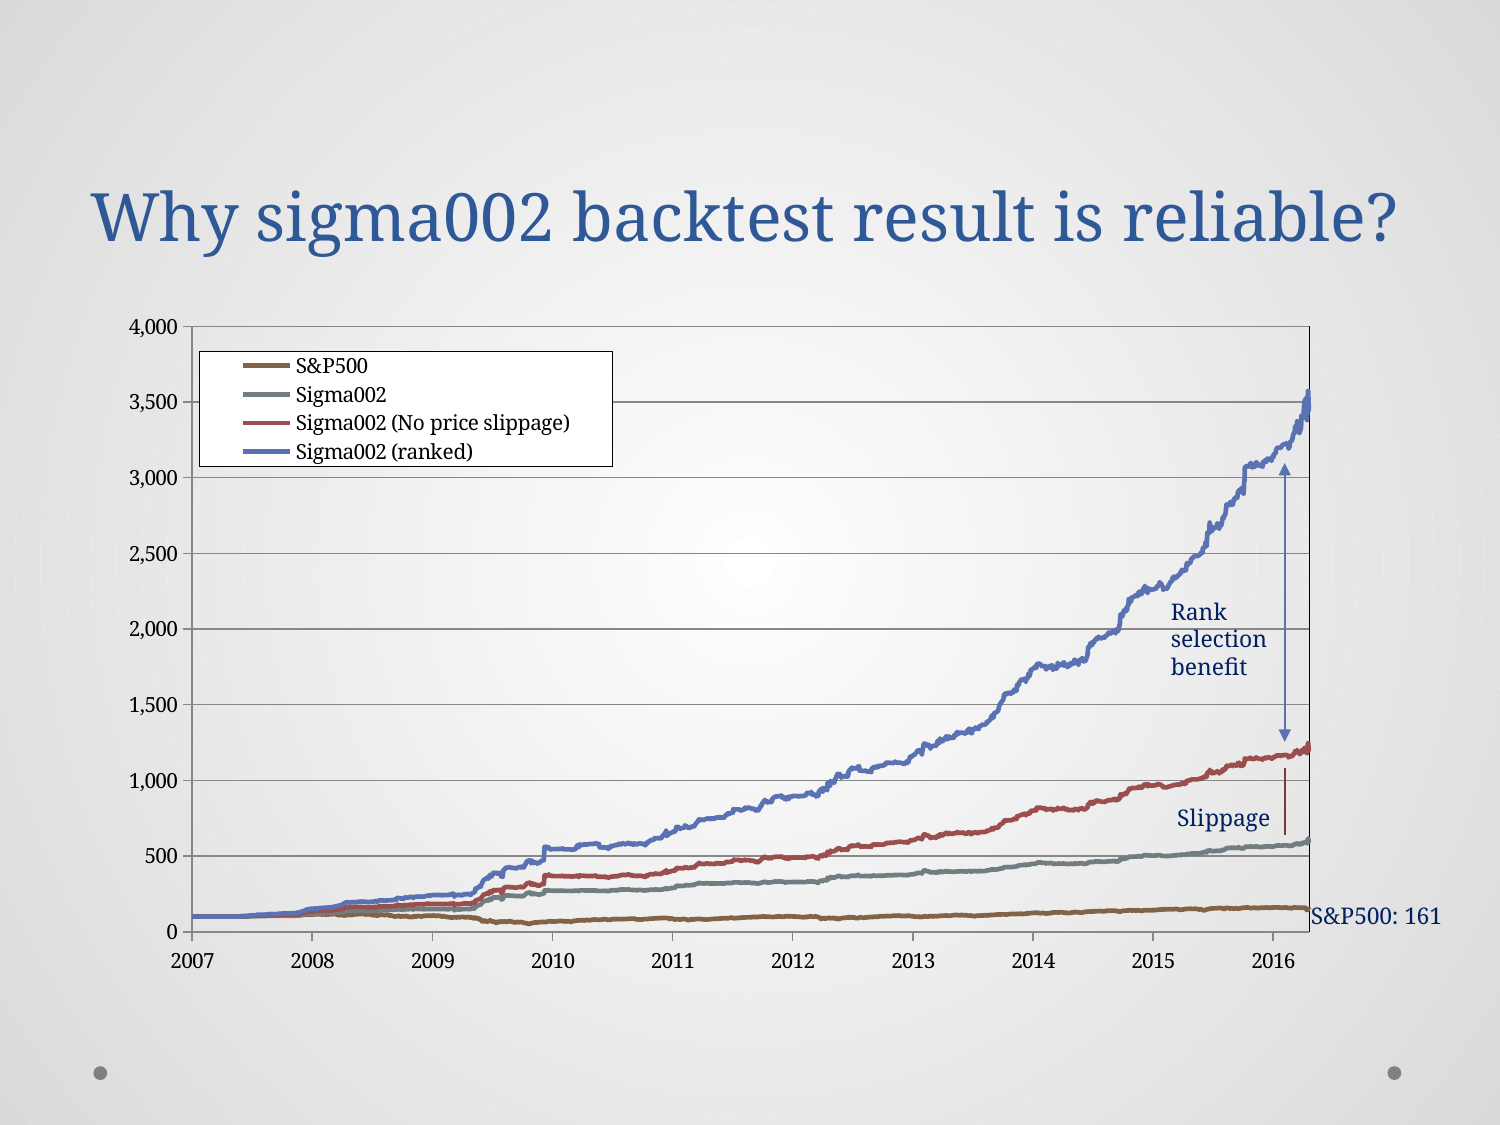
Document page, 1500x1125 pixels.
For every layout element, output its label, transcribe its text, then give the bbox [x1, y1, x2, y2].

chart [74, 262, 1463, 1033]
title Why sigma002 backtest result is reliable? [75, 0, 1425, 260]
